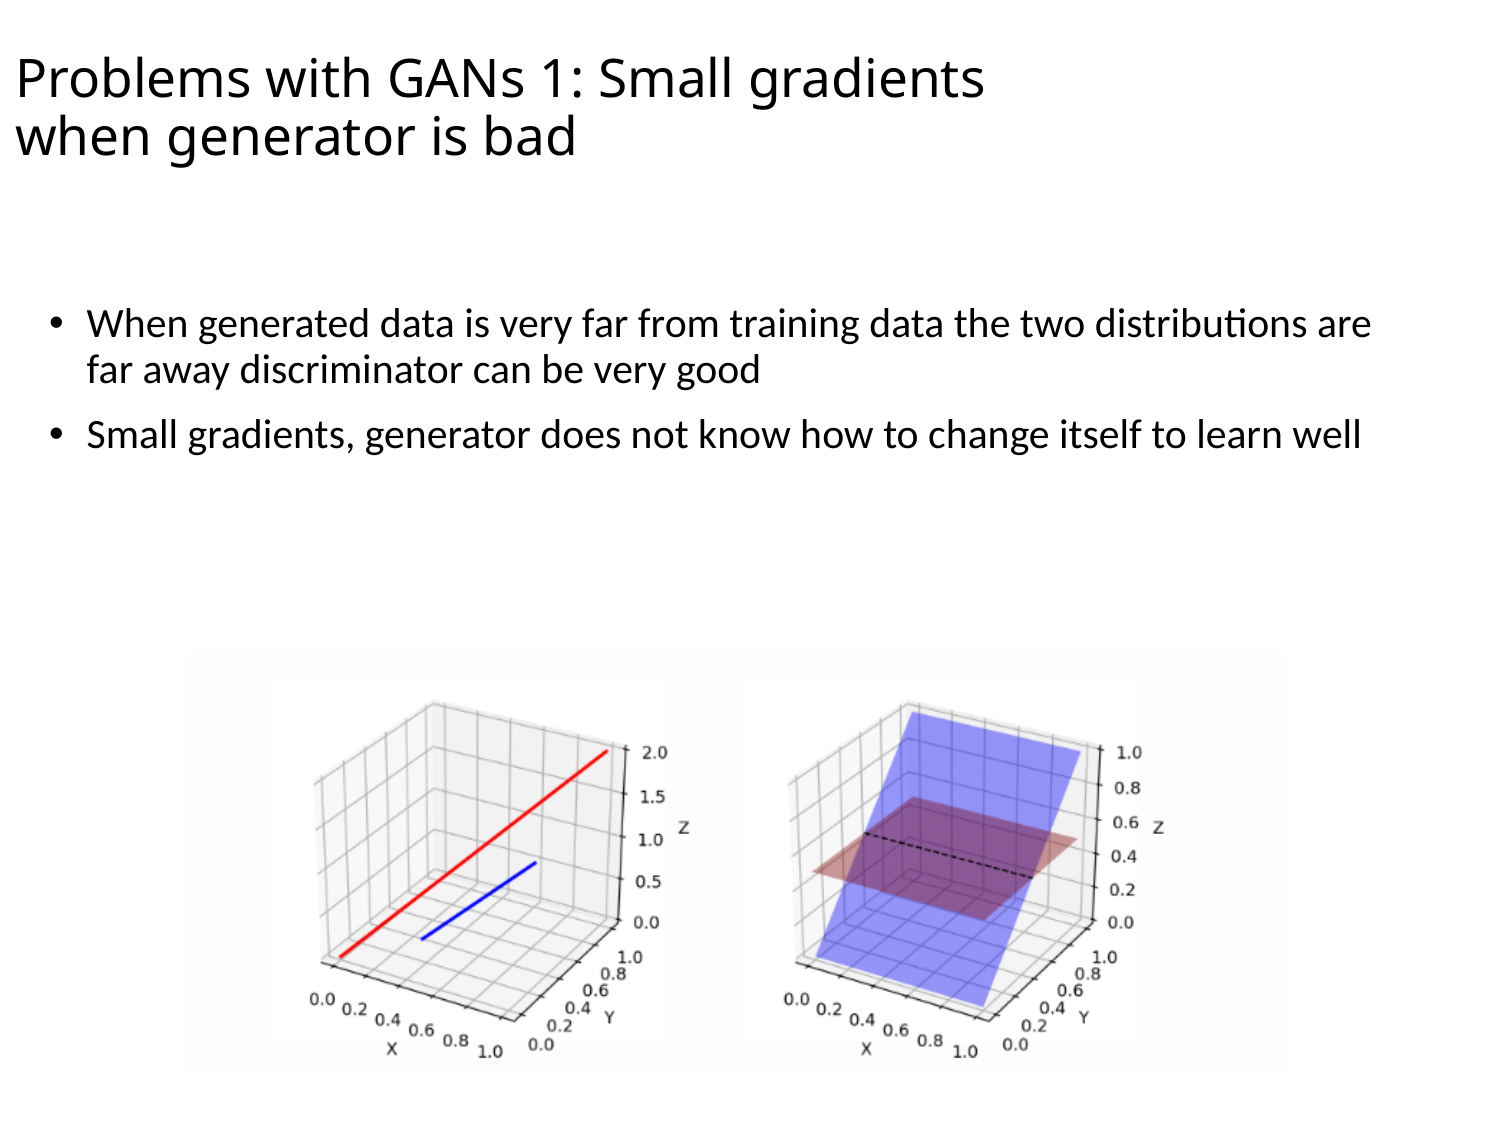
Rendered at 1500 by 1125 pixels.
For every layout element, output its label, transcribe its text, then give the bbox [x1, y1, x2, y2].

list When generated data is very far from training data the two distributions are far away discriminator can be very good Small gradients, generator does not know how to change itself to learn well [34, 294, 1437, 1014]
title Problems with GANs 1: Small gradients when generator is bad [0, 43, 1377, 175]
picture [187, 653, 1283, 1071]
